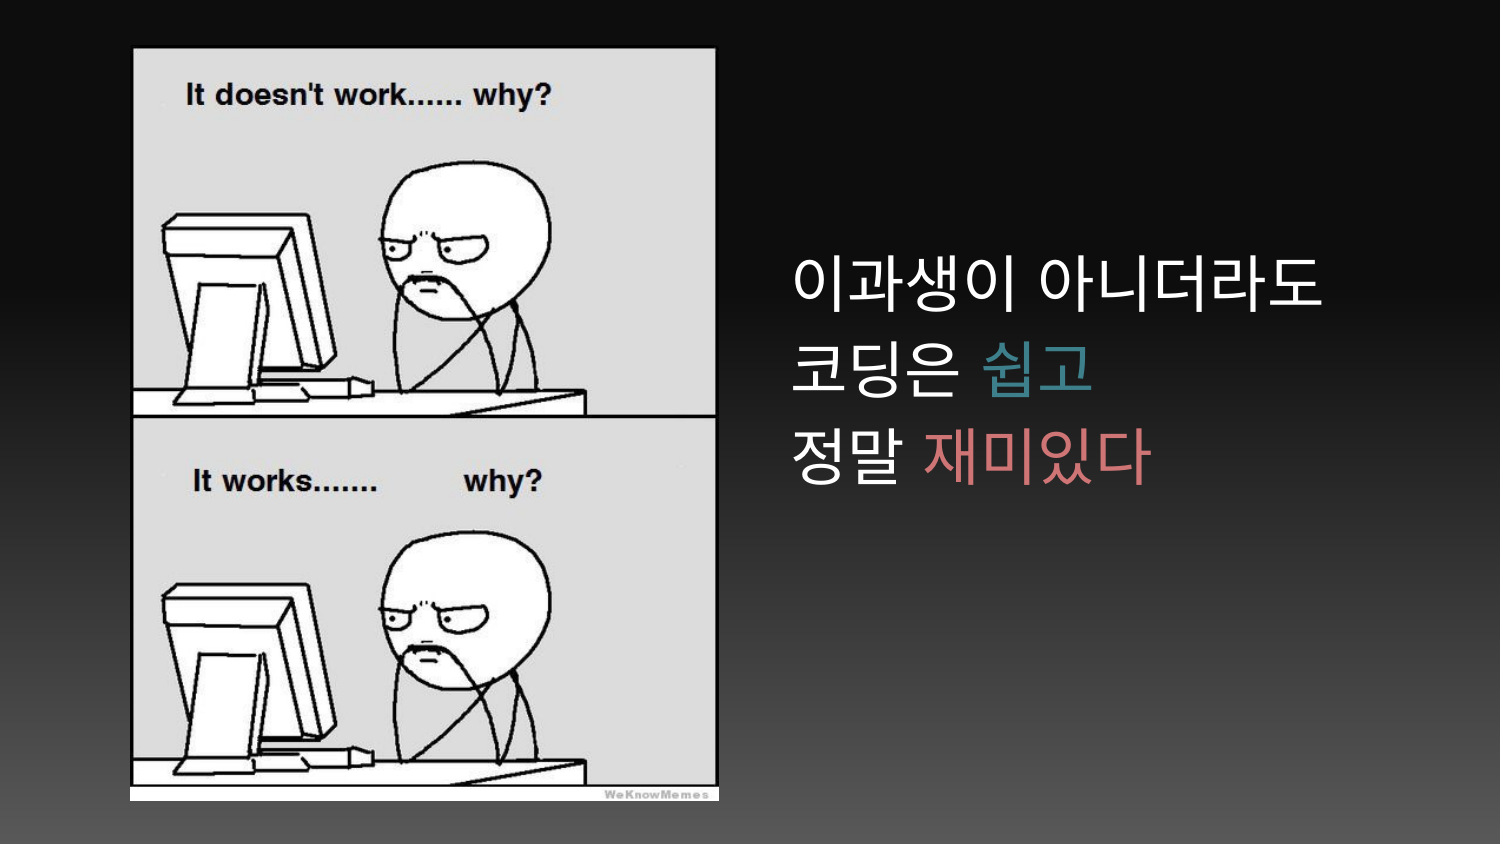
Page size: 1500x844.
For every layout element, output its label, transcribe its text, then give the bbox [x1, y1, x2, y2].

picture [129, 45, 719, 801]
text_box 이과생이 아니더라도 코딩은 쉽고 정말 재미있다 [775, 219, 1441, 536]
